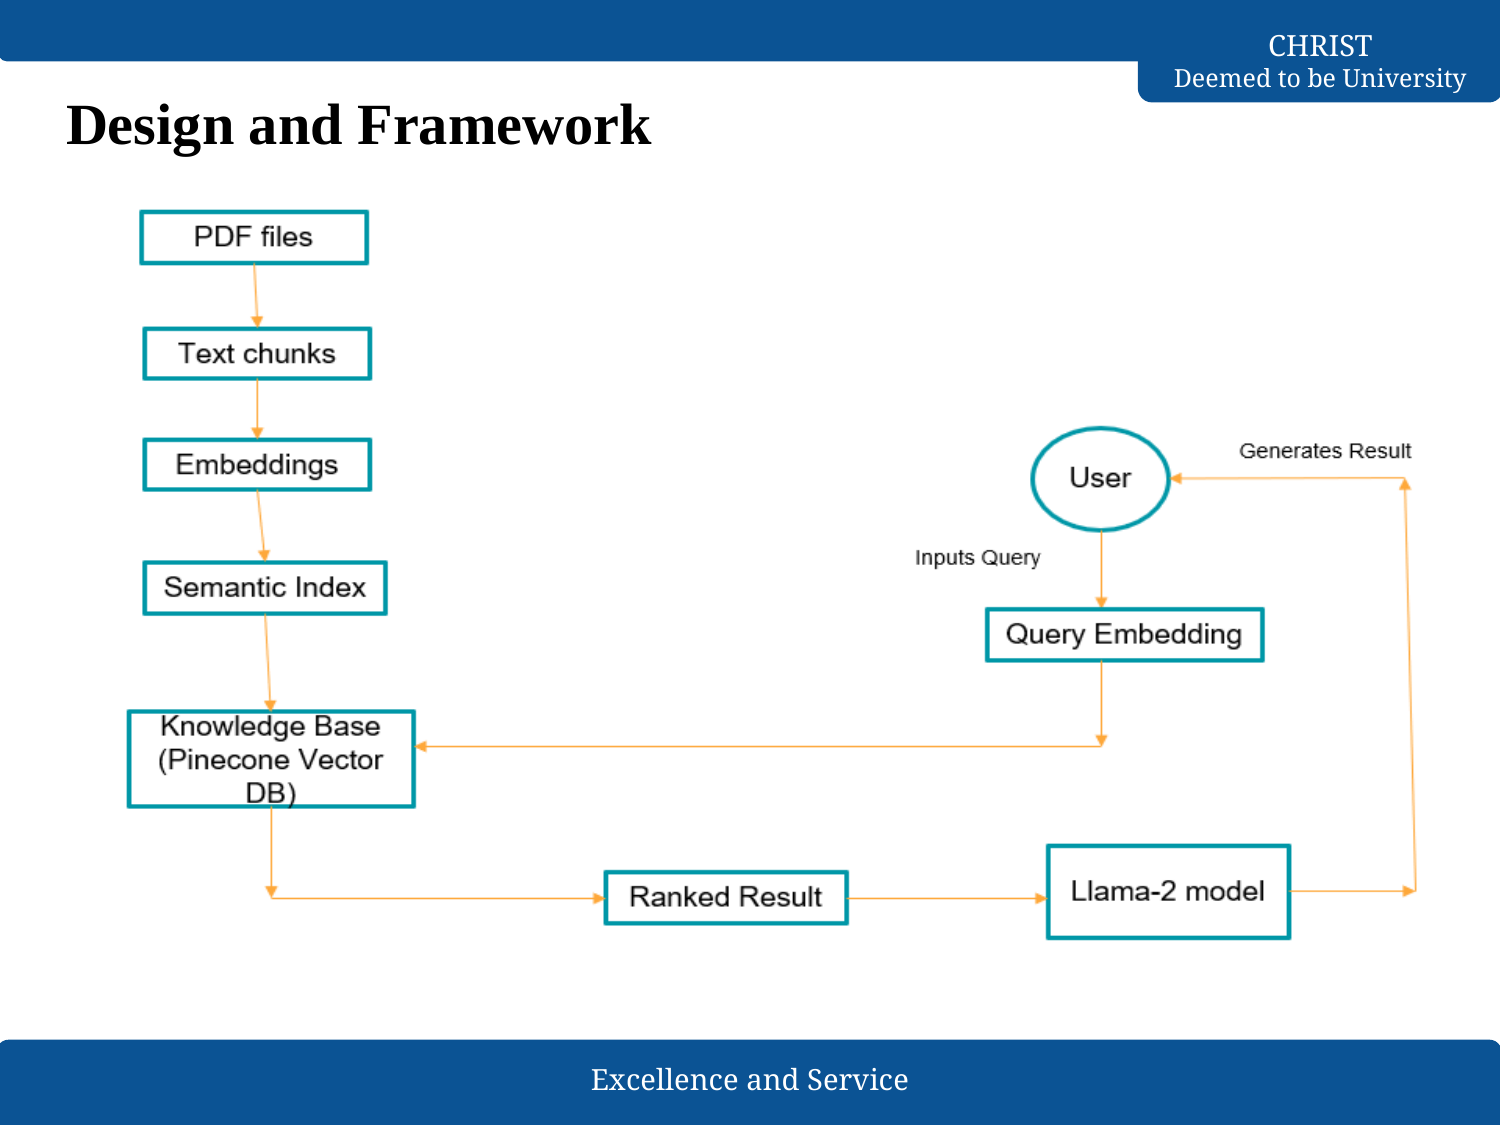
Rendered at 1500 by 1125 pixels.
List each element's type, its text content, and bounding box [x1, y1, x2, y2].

title Design and Framework [51, 71, 1449, 189]
picture [26, 191, 1473, 991]
